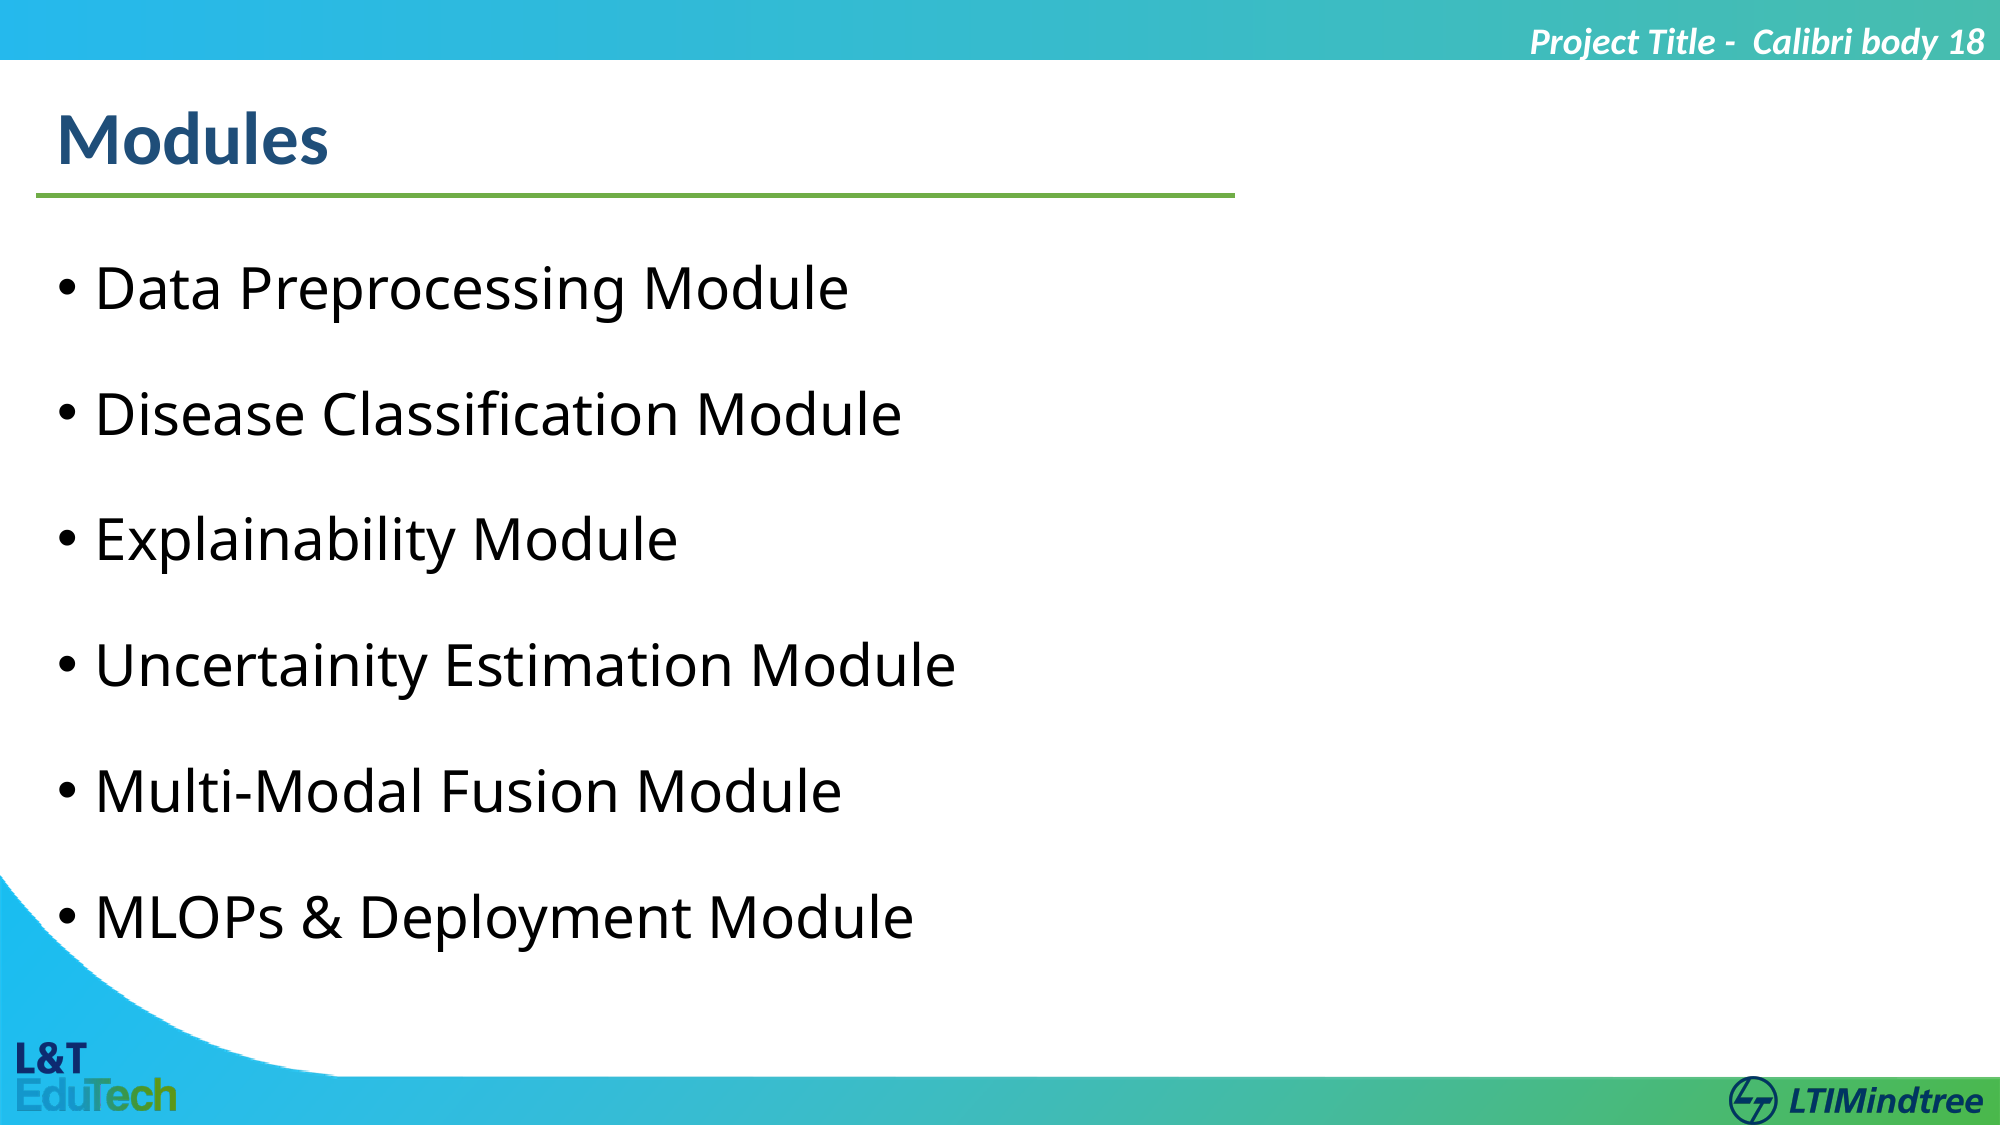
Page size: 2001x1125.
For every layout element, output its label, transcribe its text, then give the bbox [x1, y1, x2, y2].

text_box Modules [41, 82, 1785, 188]
list Data Preprocessing Module Disease Classification Module Explainability Module Uncertainity Estimation Module Multi-Modal Fusion Module MLOPs & Deployment Module [41, 208, 1785, 889]
text_box Project Title - Calibri body 18 [999, 9, 2000, 114]
picture [0, 875, 2000, 1125]
